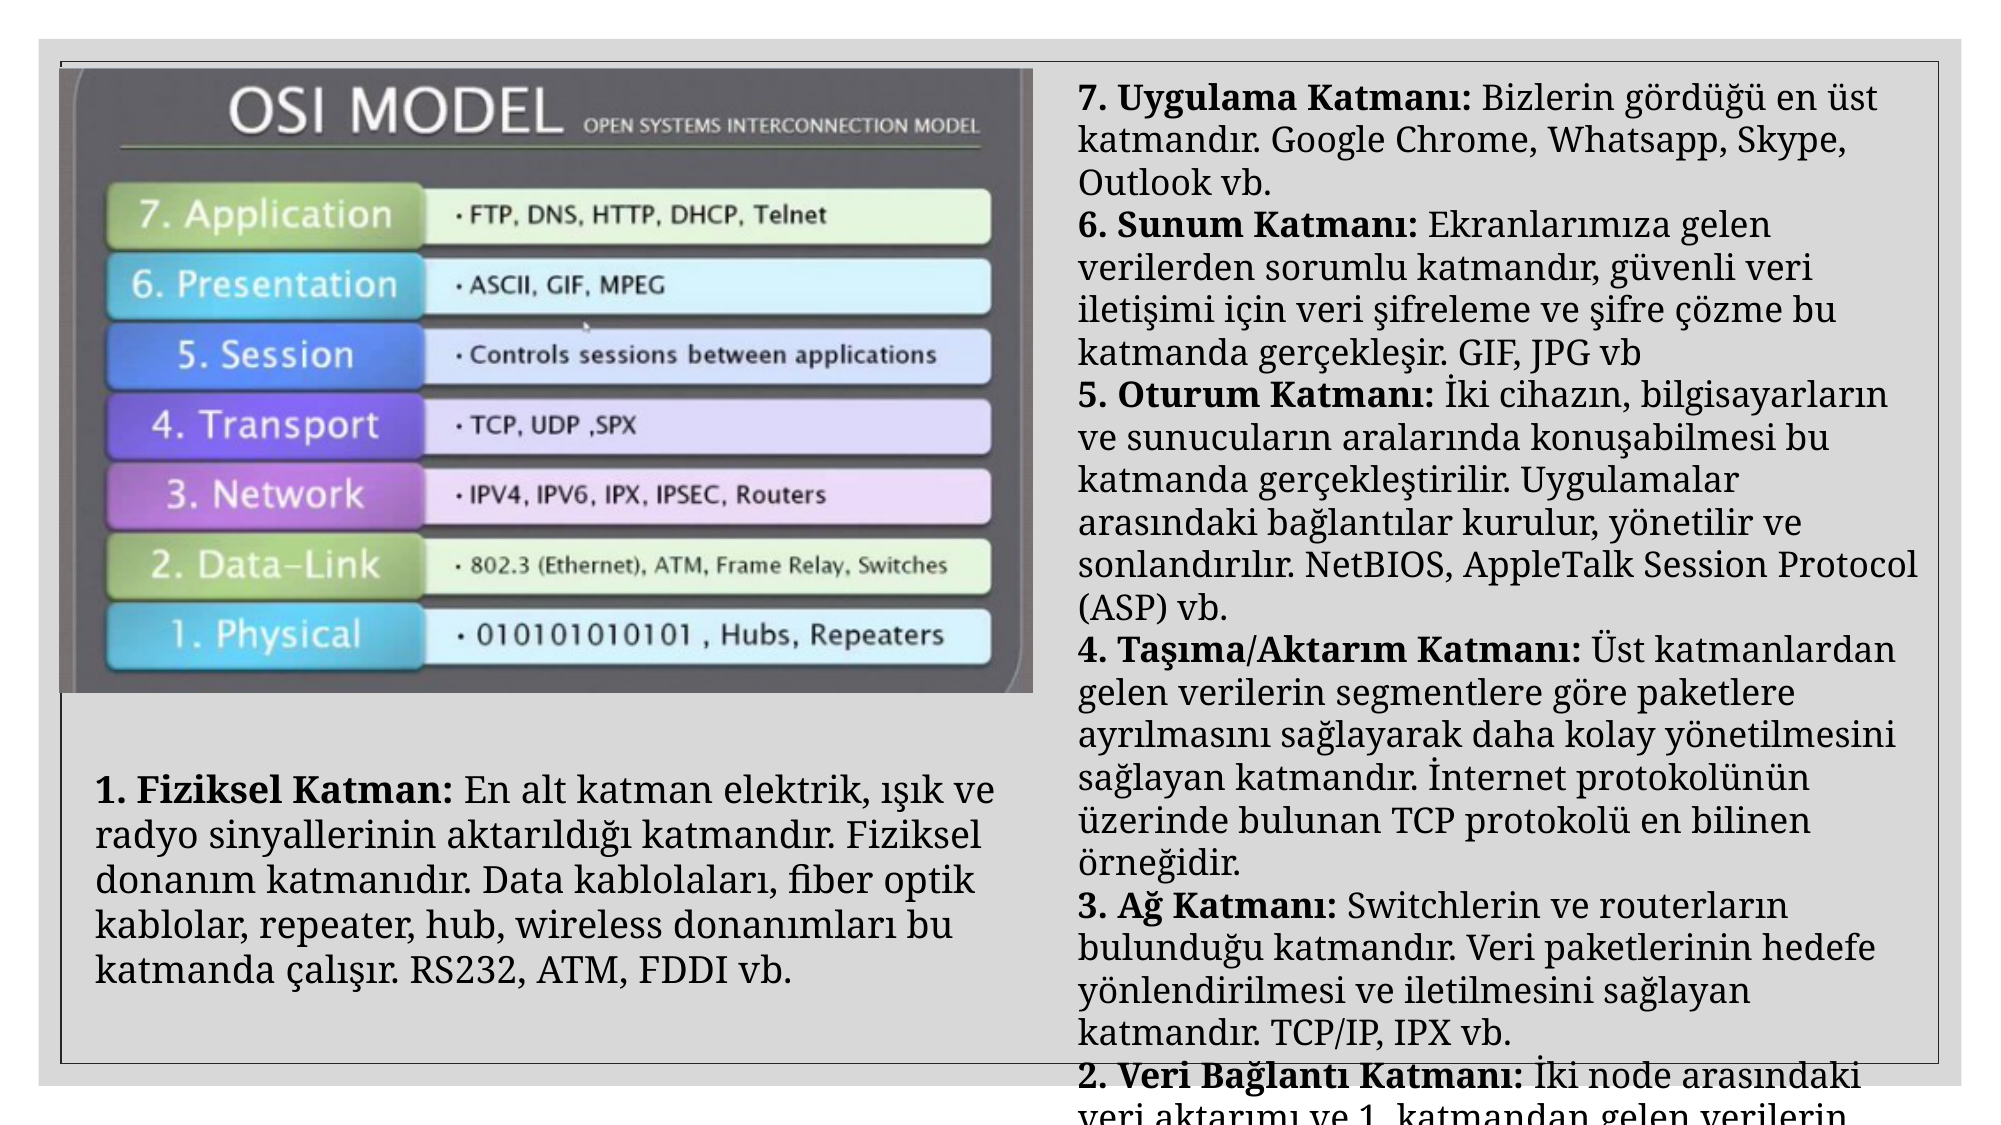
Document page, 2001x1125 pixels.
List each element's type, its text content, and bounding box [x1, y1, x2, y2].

text_box 1. Fiziksel Katman: En alt katman elektrik, ışık ve radyo sinyallerinin aktarıldığı katmandır. Fiziksel donanım katmanıdır. Data kablolaları, fiber optik kablolar, repeater, hub, wireless donanımları bu katmanda çalışır. RS232, ATM, FDDI vb. [80, 758, 1033, 999]
text_box 7. Uygulama Katmanı: Bizlerin gördüğü en üst katmandır. Google Chrome, Whatsapp, Skype, Outlook vb. 6. Sunum Katmanı: Ekranlarımıza gelen verilerden sorumlu katmandır, güvenli veri iletişimi için veri şifreleme ve şifre çözme bu katmanda gerçekleşir. GIF, JPG vb 5. Oturum Katmanı: İki cihazın, bilgisayarların ve sunucuların aralarında konuşabilmesi bu katmanda gerçekleştirilir. Uygulamalar arasındaki bağlantılar kurulur, yönetilir ve sonlandırılır. NetBIOS, AppleTalk Session Protocol (ASP) vb. 4. Taşıma/Aktarım Katmanı: Üst katmanlardan gelen verilerin segmentlere göre paketlere ayrılmasını sağlayarak daha kolay yönetilmesini sağlayan katmandır. İnternet protokolünün üzerinde bulunan TCP protokolü en bilinen örneğidir. 3. Ağ Katmanı: Switchlerin ve routerların bulunduğu katmandır. Veri paketlerinin hedefe yönlendirilmesi ve iletilmesini sağlayan katmandır. TCP/IP, IPX vb. 2. Veri Bağlantı Katmanı: İki node arasındaki veri aktarımı ve 1. katmandan gelen verilerin hatalarının düzeltildiği katmandır. MAC ve LLC olmak üzere 2 alt katmanı vardır. Çoğu switch donanımı bu katmanda çalışır. 802.2 Ethernet II, 802.3 Ethernet, 802.4 Token Bus vb. [1063, 67, 1941, 1125]
picture [59, 67, 1033, 693]
